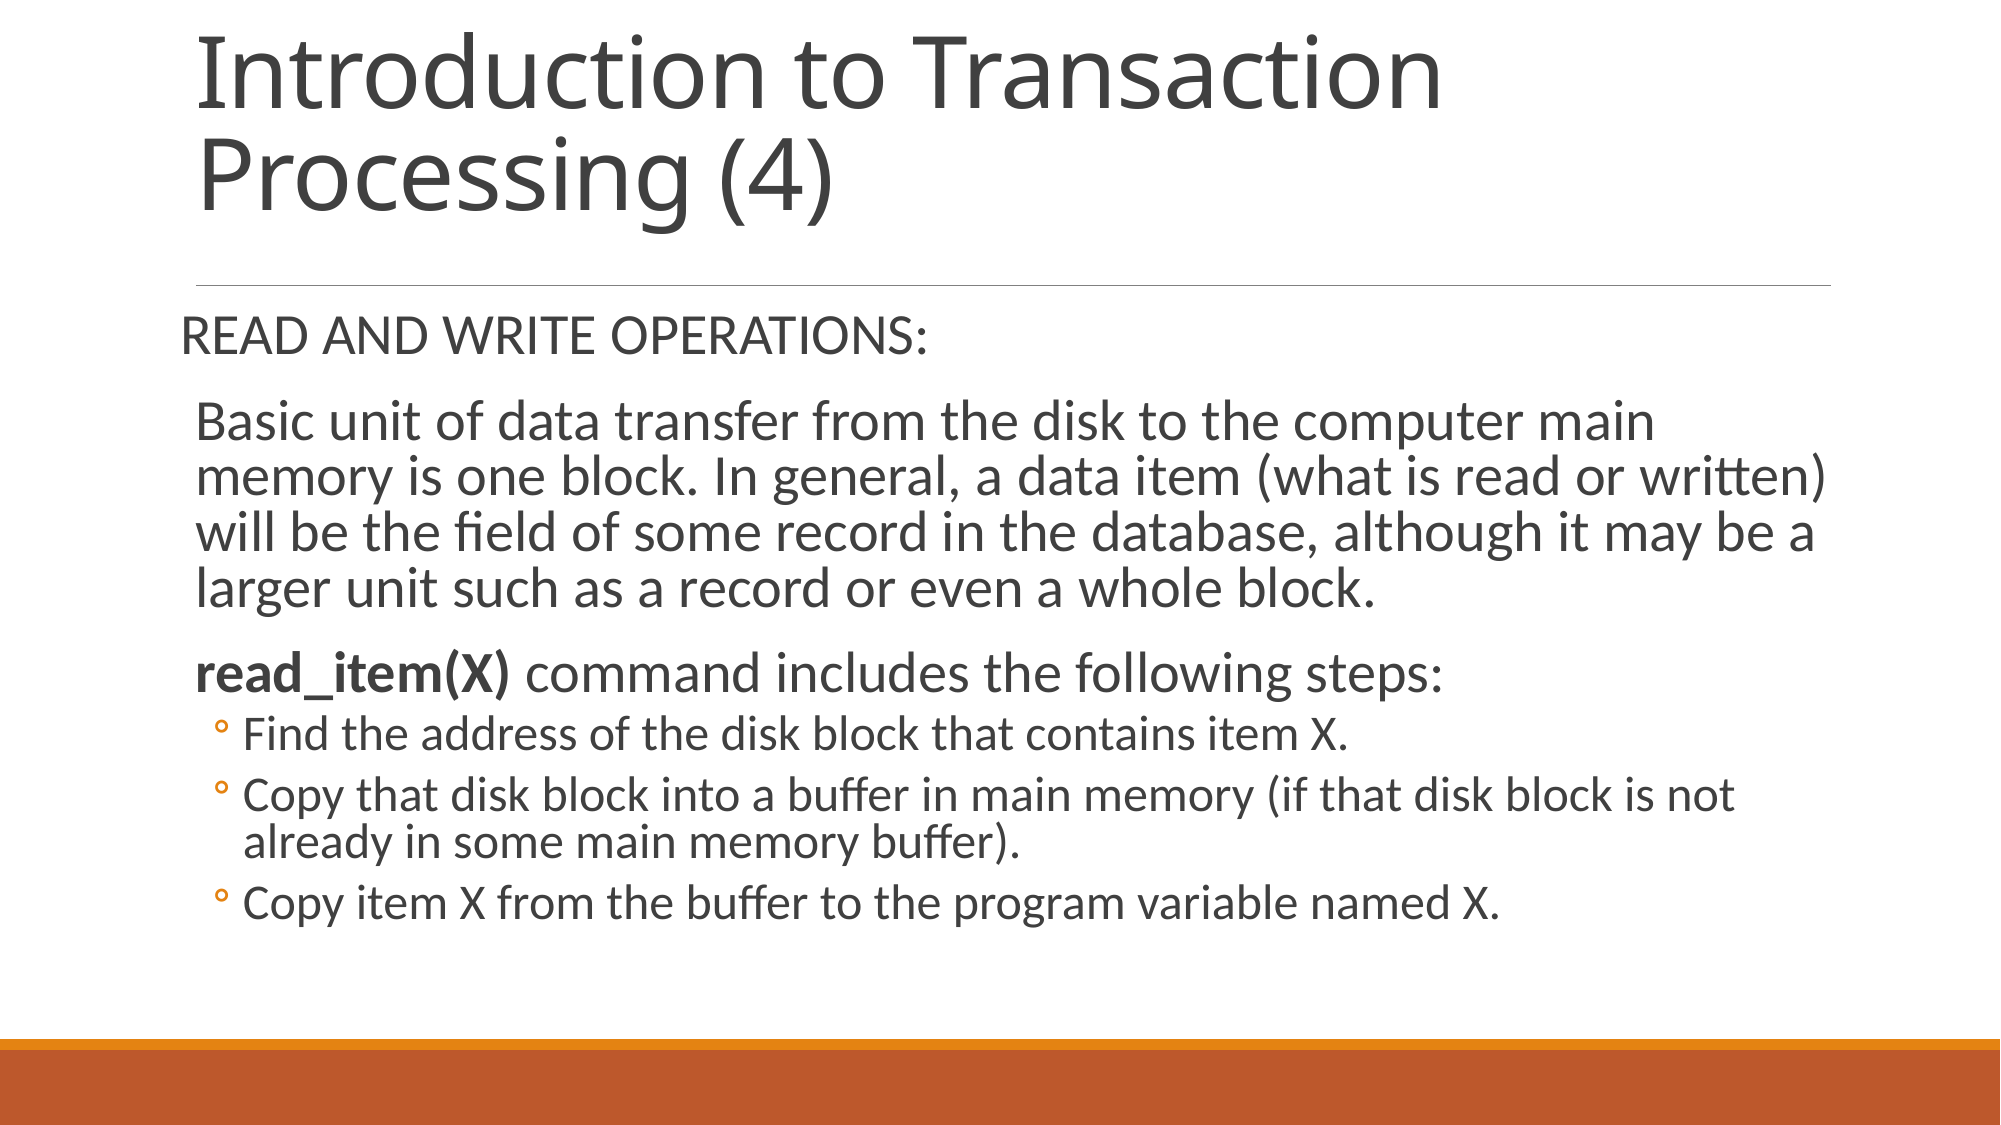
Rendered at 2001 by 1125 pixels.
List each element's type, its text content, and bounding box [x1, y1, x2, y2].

list READ AND WRITE OPERATIONS: Basic unit of data transfer from the disk to the computer main memory is one block. In general, a data item (what is read or written) will be the field of some record in the database, although it may be a larger unit such as a record or even a whole block. read_item(X) command includes the following steps: Find the address of the disk block that contains item X. Copy that disk block into a buffer in main memory (if that disk block is not already in some main memory buffer). Copy item X from the buffer to the program variable named X. [180, 302, 1830, 963]
title Introduction to Transaction Processing (4) [180, 0, 1915, 238]
